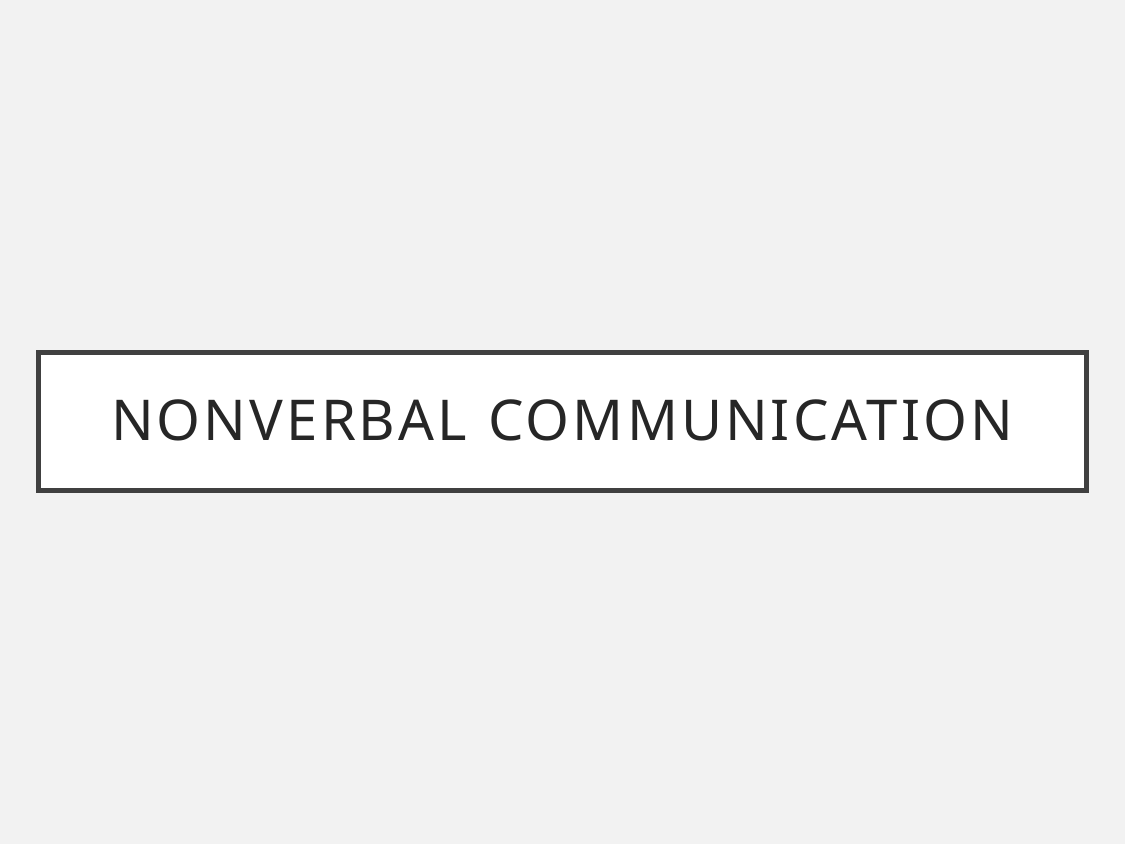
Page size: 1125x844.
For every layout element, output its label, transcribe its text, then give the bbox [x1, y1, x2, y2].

title Nonverbal Communication [36, 350, 1089, 493]
